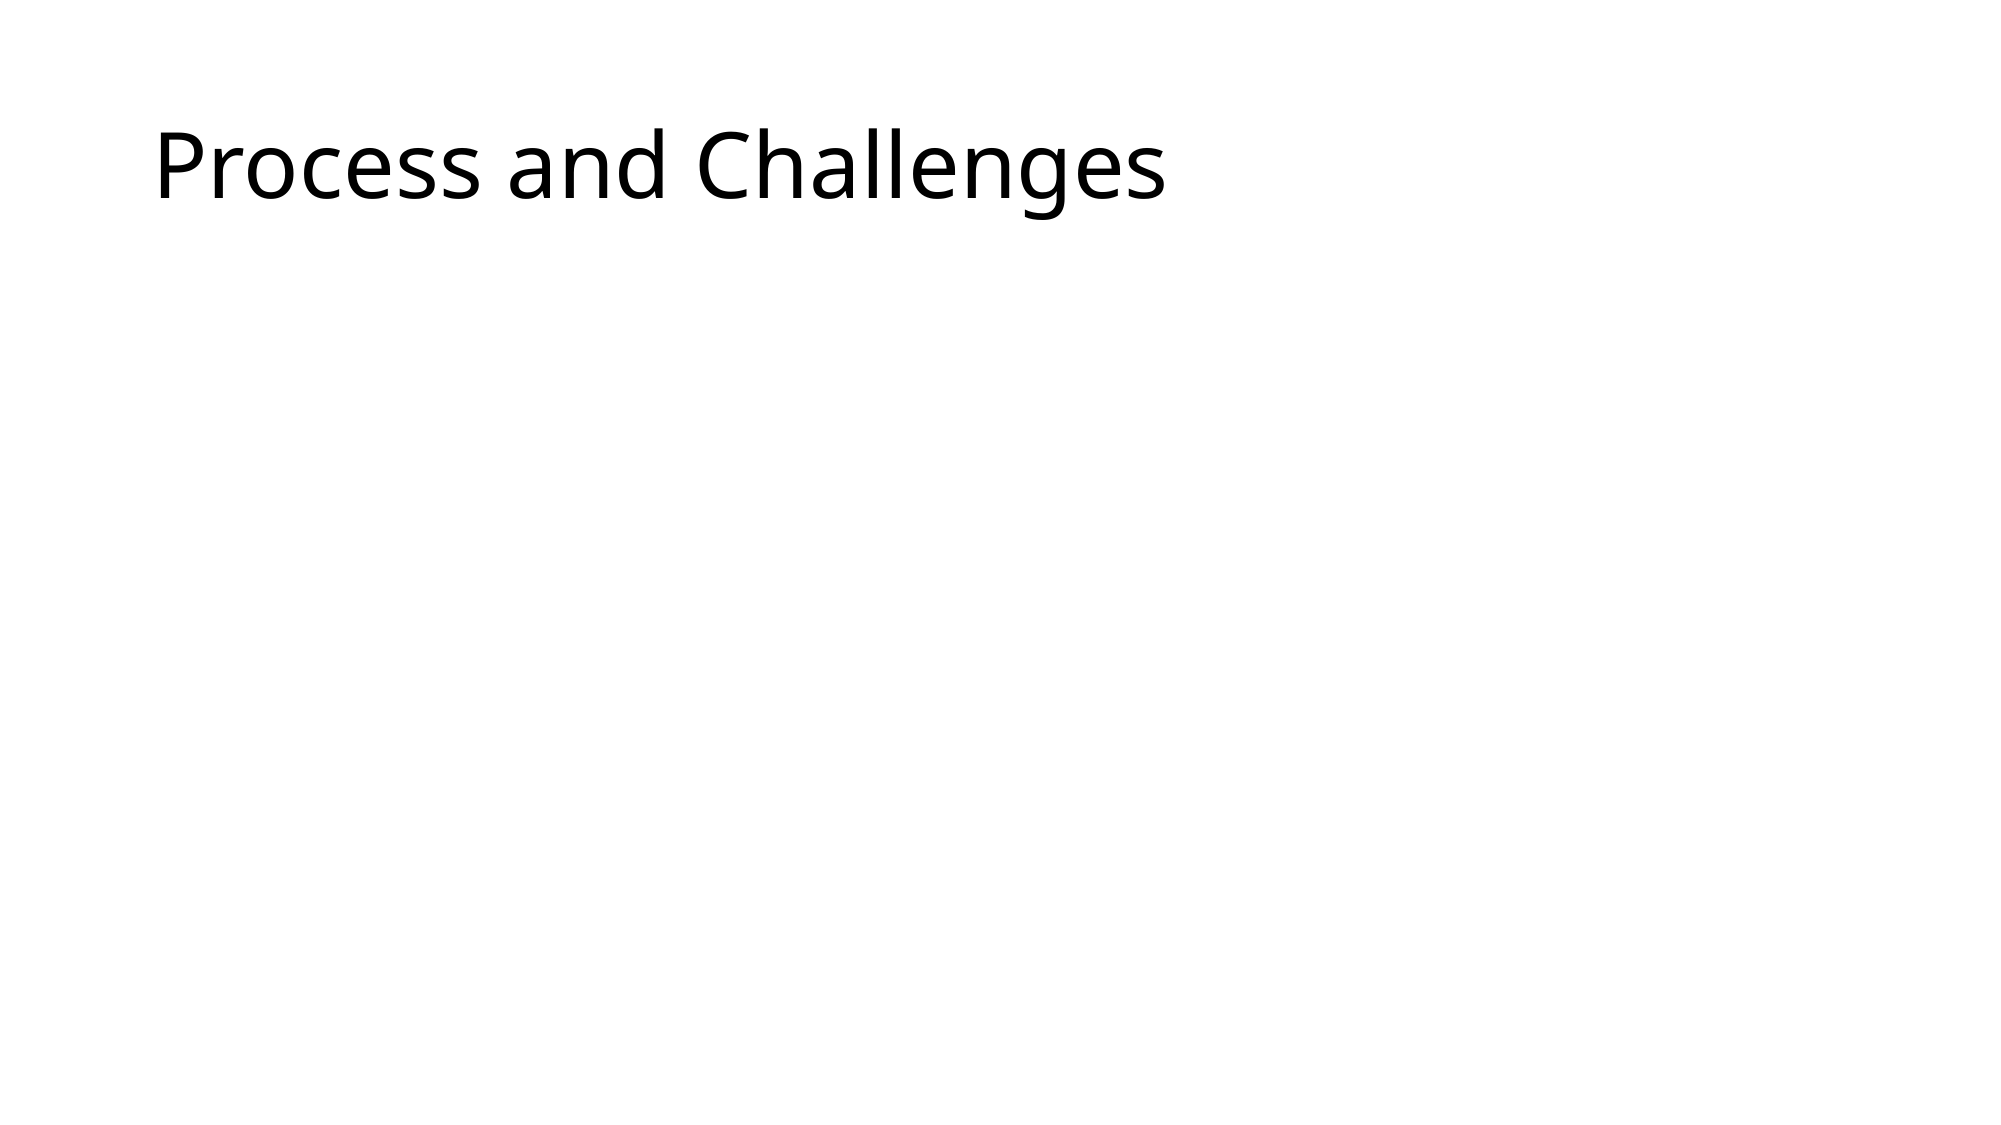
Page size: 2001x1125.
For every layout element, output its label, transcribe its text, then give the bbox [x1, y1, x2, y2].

title Process and Challenges [137, 59, 1863, 278]
